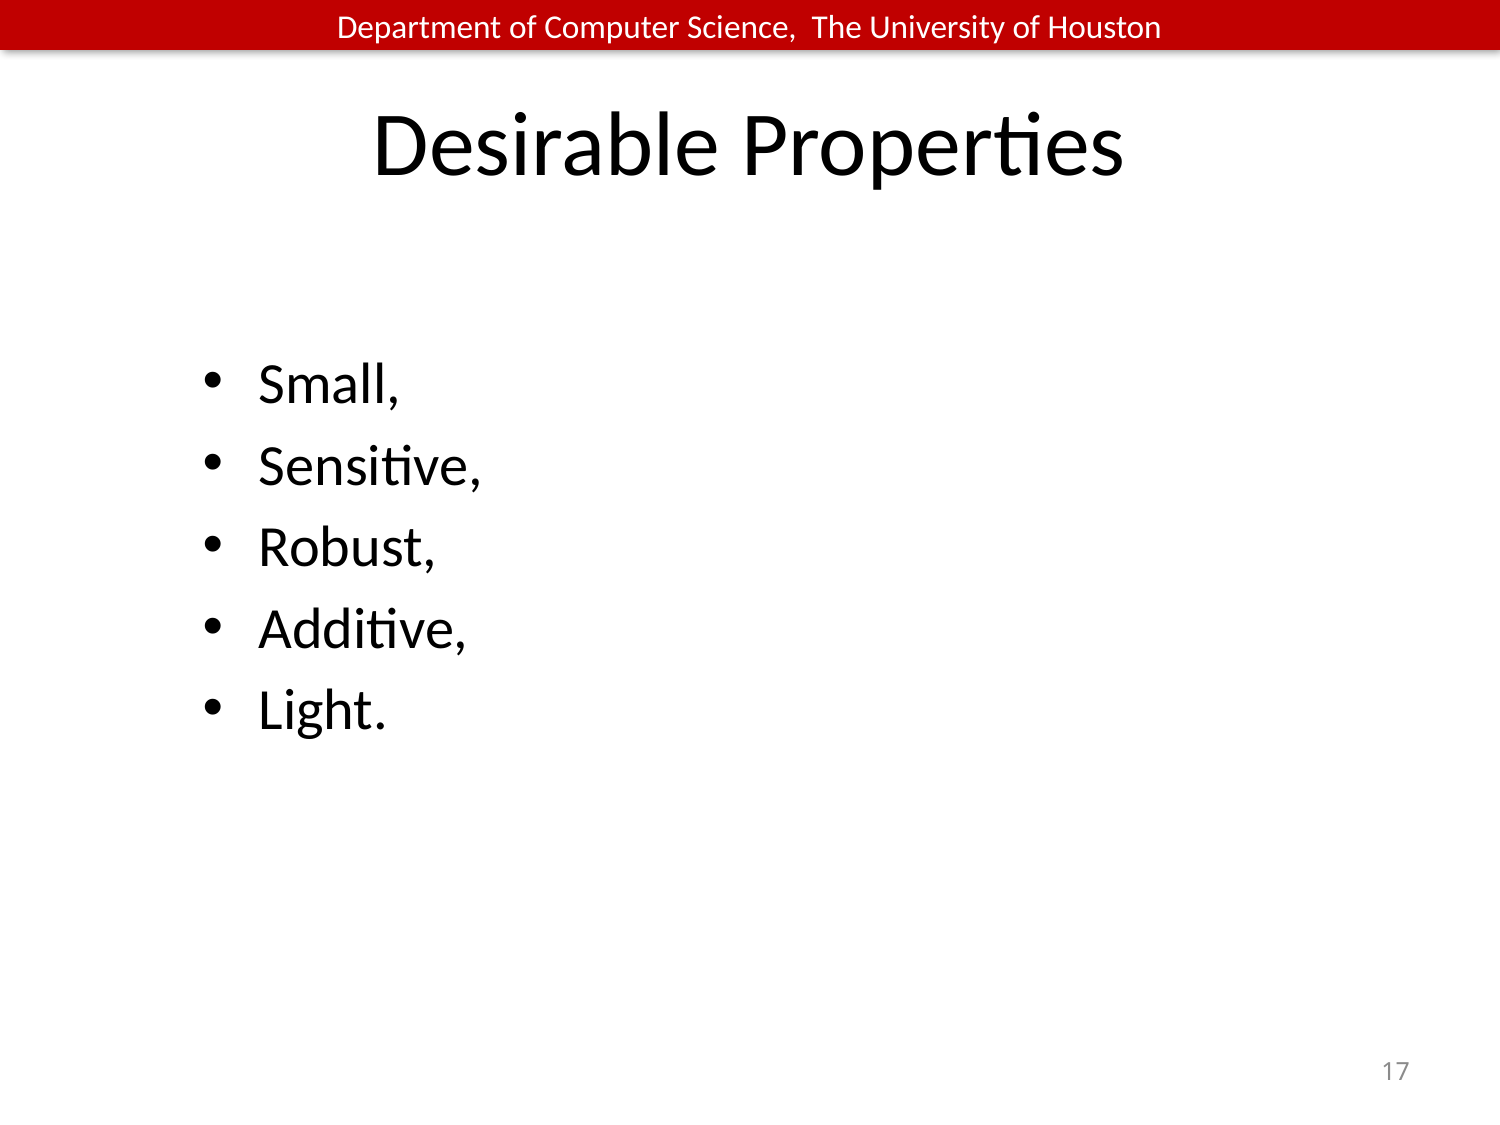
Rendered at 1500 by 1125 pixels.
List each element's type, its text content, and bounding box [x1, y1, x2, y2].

slide_number 17 [1074, 1042, 1425, 1103]
title Desirable Properties [75, 45, 1425, 233]
list Small, Sensitive, Robust, Additive, Light. [187, 337, 1463, 1013]
